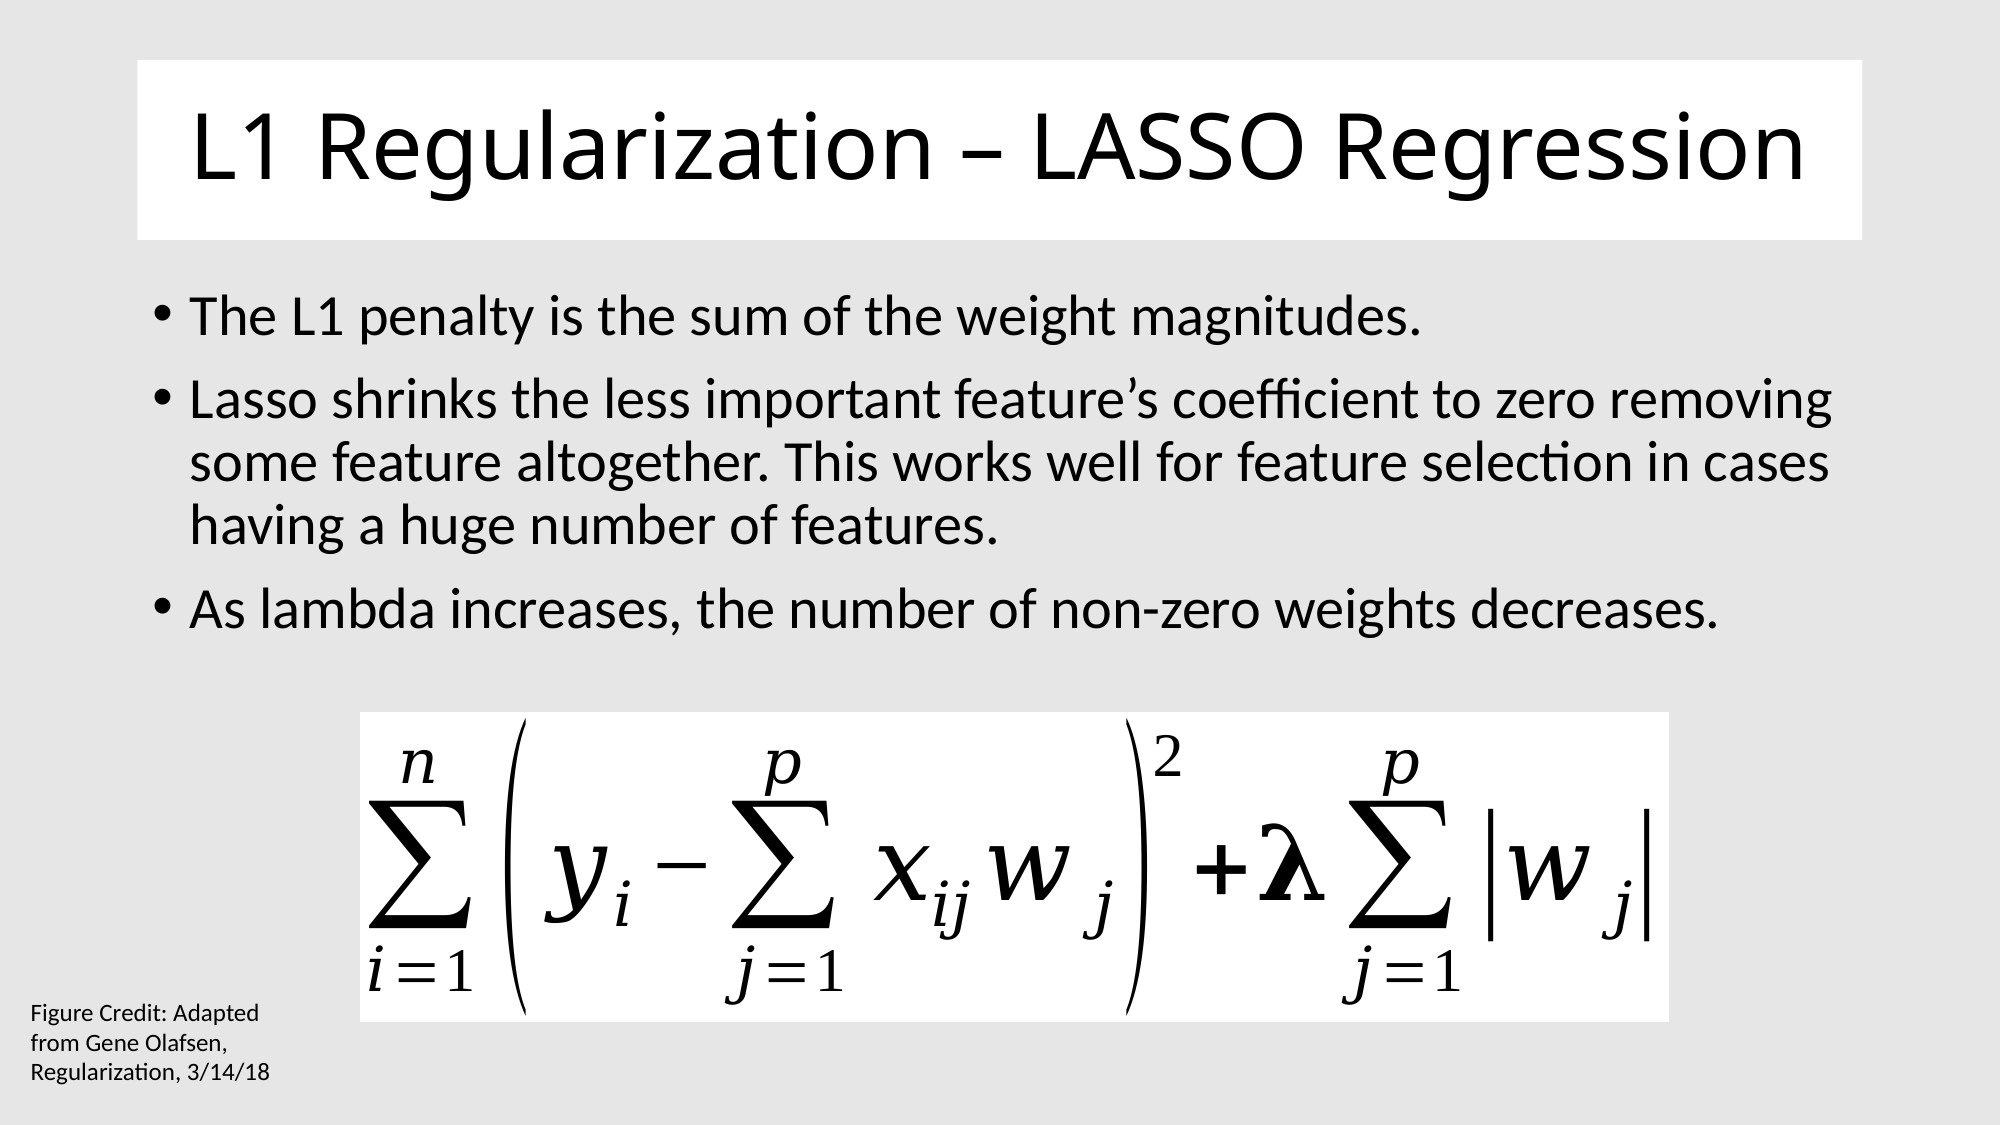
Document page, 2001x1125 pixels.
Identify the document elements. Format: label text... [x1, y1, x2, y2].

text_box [359, 711, 1669, 1023]
text_box Figure Credit: Adapted from Gene Olafsen, Regularization, 3/14/18 [15, 988, 298, 1124]
list The L1 penalty is the sum of the weight magnitudes. Lasso shrinks the less important feature’s coefficient to zero removing some feature altogether. This works well for feature selection in cases having a huge number of features. As lambda increases, the number of non-zero weights decreases. [137, 277, 1863, 712]
title L1 Regularization – LASSO Regression [137, 59, 1863, 240]
